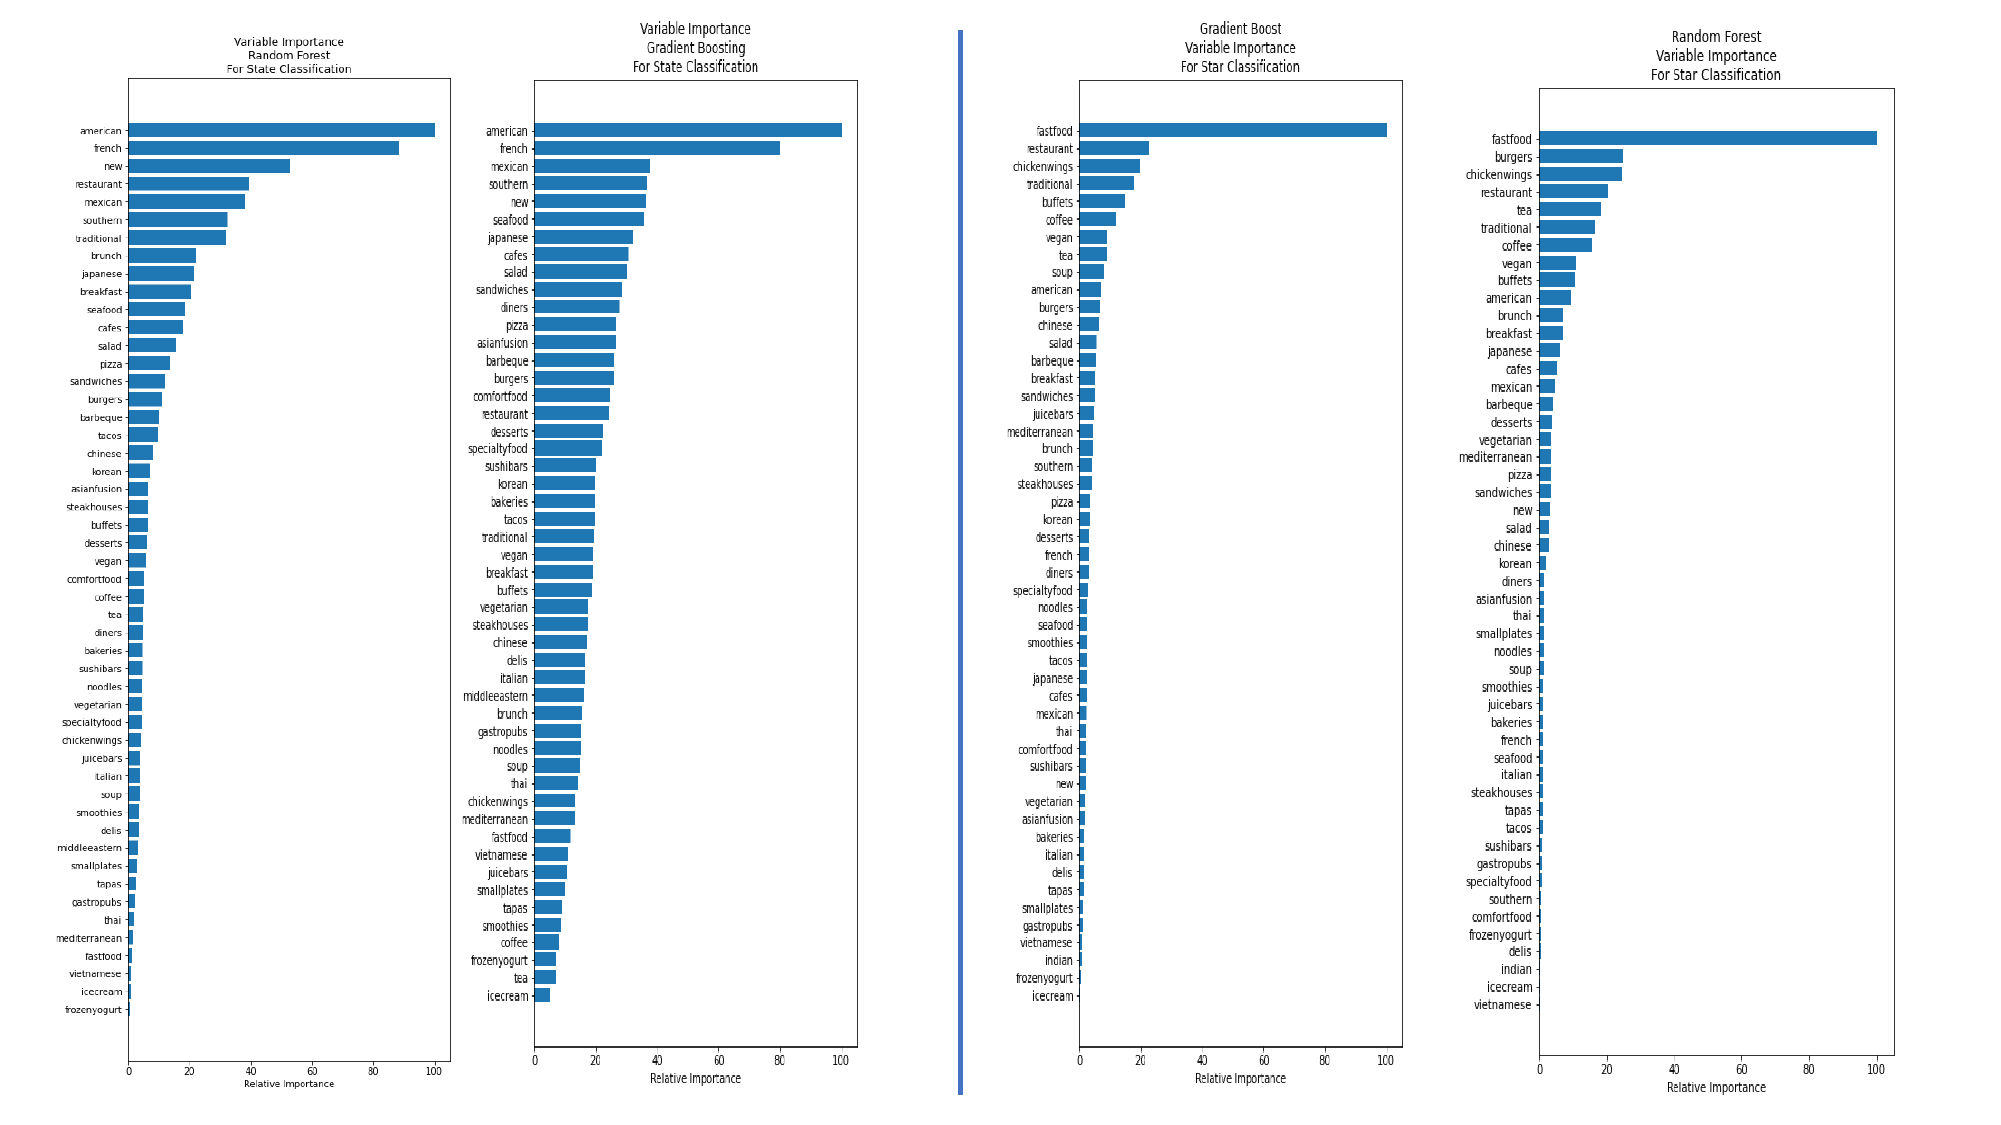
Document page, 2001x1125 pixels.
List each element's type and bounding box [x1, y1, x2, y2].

picture [1451, 21, 1899, 1104]
picture [999, 13, 1407, 1095]
picture [47, 13, 862, 1095]
